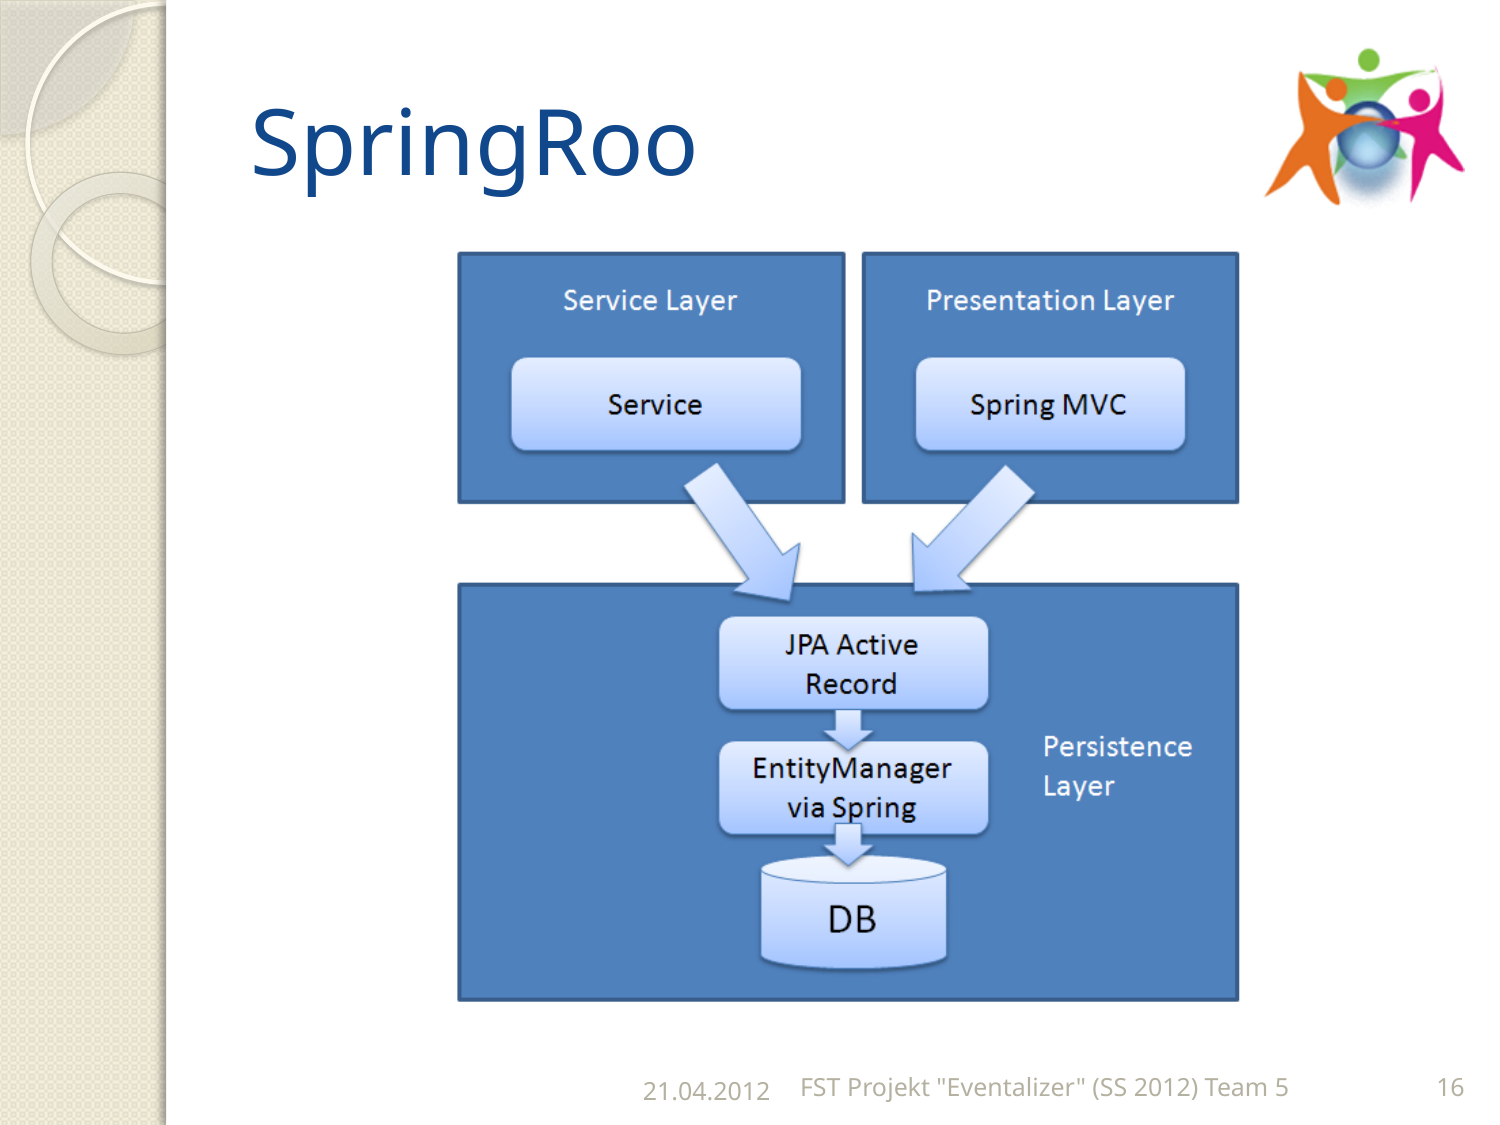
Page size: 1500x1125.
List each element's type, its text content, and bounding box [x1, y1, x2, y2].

slide_number 16 [1413, 1034, 1488, 1113]
footer FST Projekt "Eventalizer" (SS 2012) Team 5 [785, 1034, 1413, 1113]
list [444, 237, 1257, 1026]
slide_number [435, 1034, 785, 1113]
title SpringRoo [235, 45, 1466, 233]
